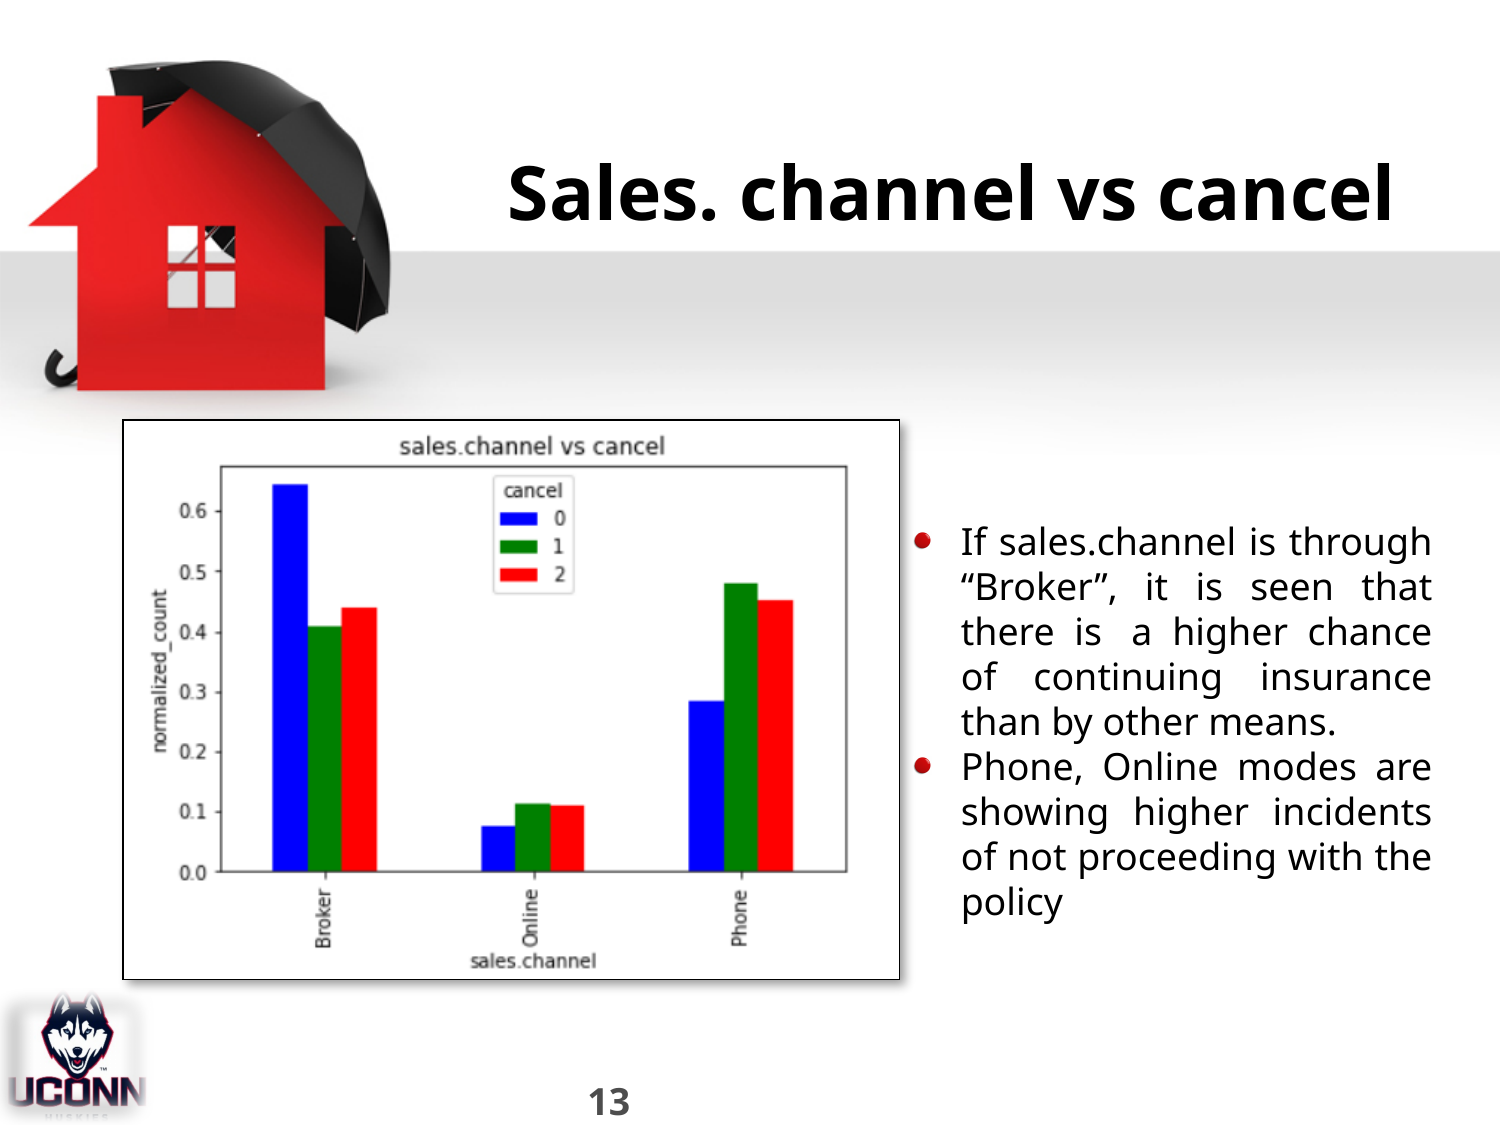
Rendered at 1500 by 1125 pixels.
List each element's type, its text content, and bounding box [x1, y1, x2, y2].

title Sales. channel vs cancel [194, 148, 1412, 233]
text_box If sales.channel is through “Broker”, it is seen that there is a higher chance of continuing insurance than by other means. Phone, Online modes are showing higher incidents of not proceeding with the policy [905, 510, 1448, 931]
text_box 13 [572, 1070, 668, 1125]
picture [0, 0, 1500, 1125]
